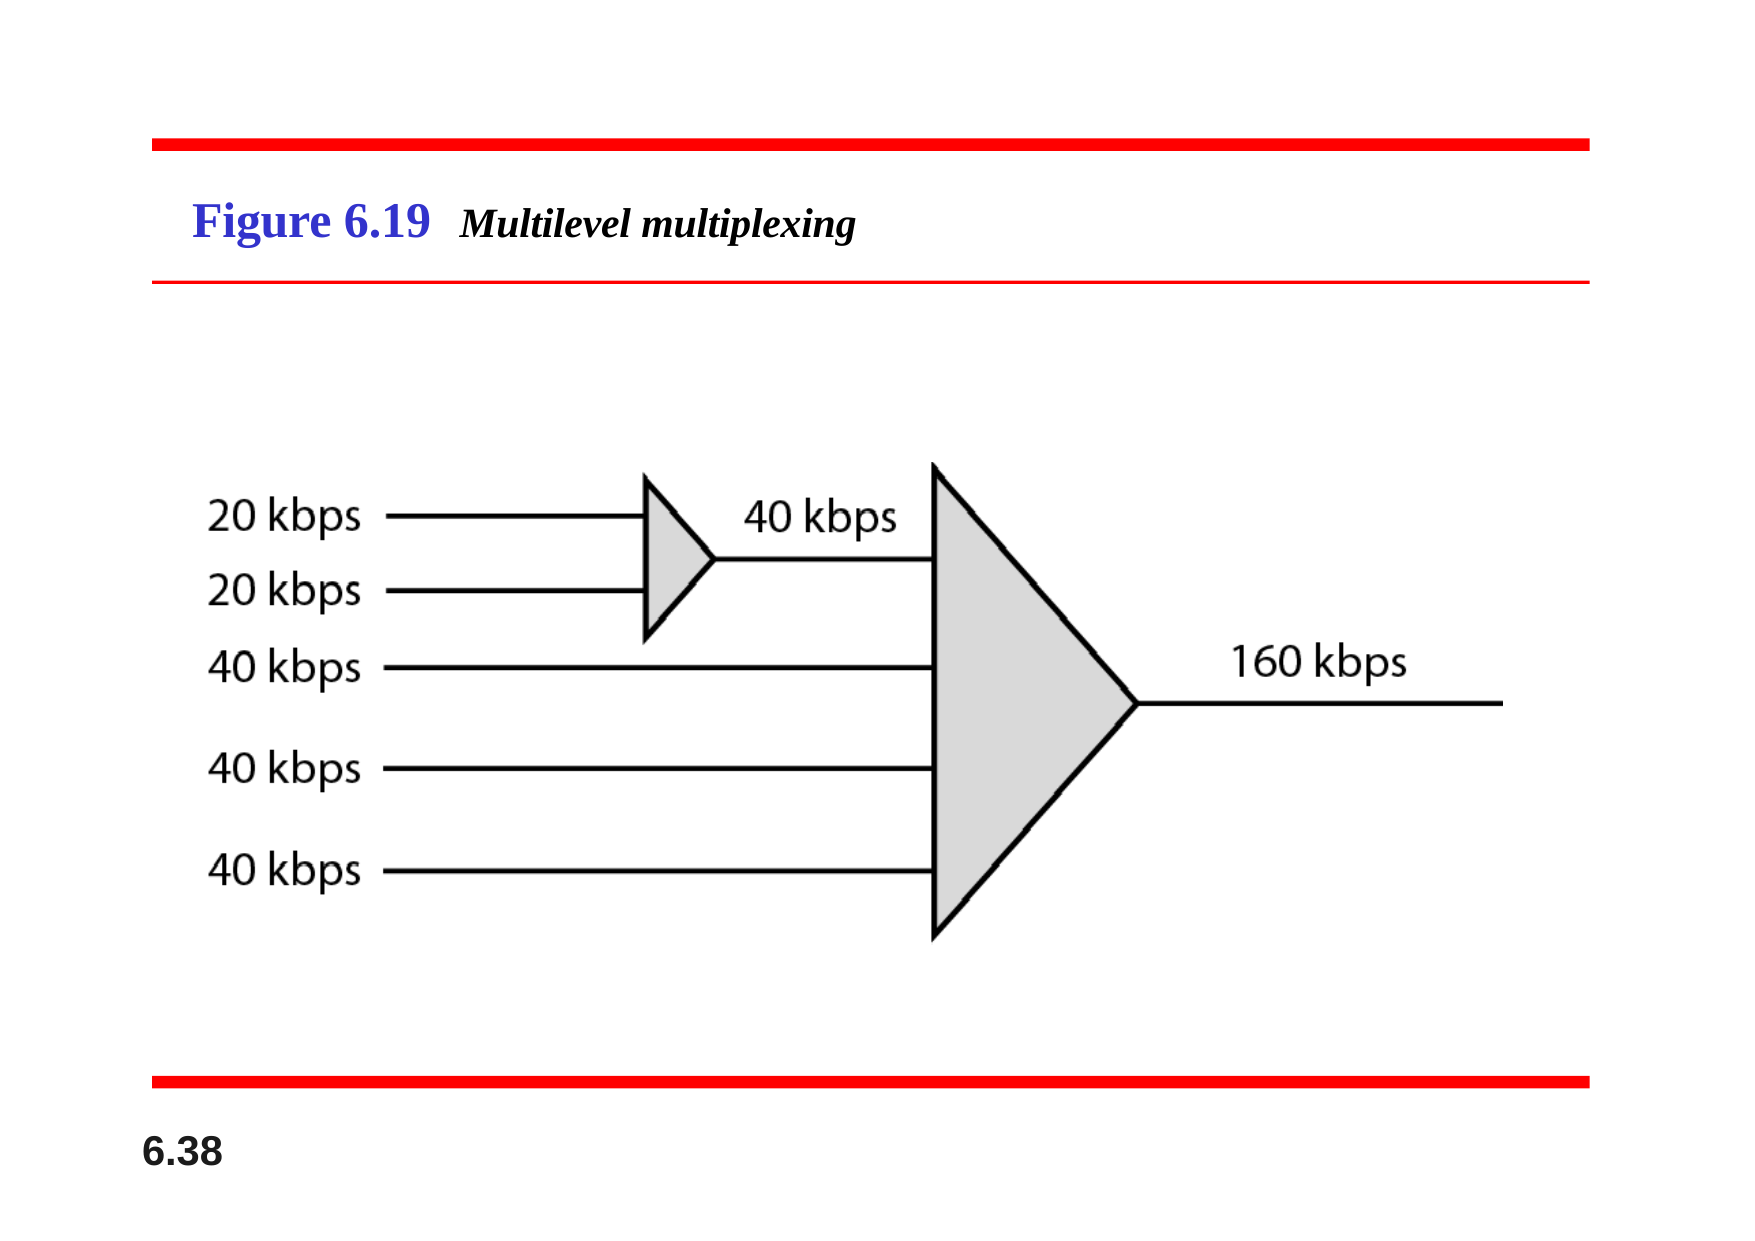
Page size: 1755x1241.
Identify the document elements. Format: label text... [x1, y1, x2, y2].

picture [206, 462, 1503, 945]
slide_number 6.38 [140, 1125, 230, 1241]
text_box [152, 1075, 1590, 1089]
title Figure 6.19 Multilevel multiplexing [190, 185, 861, 396]
